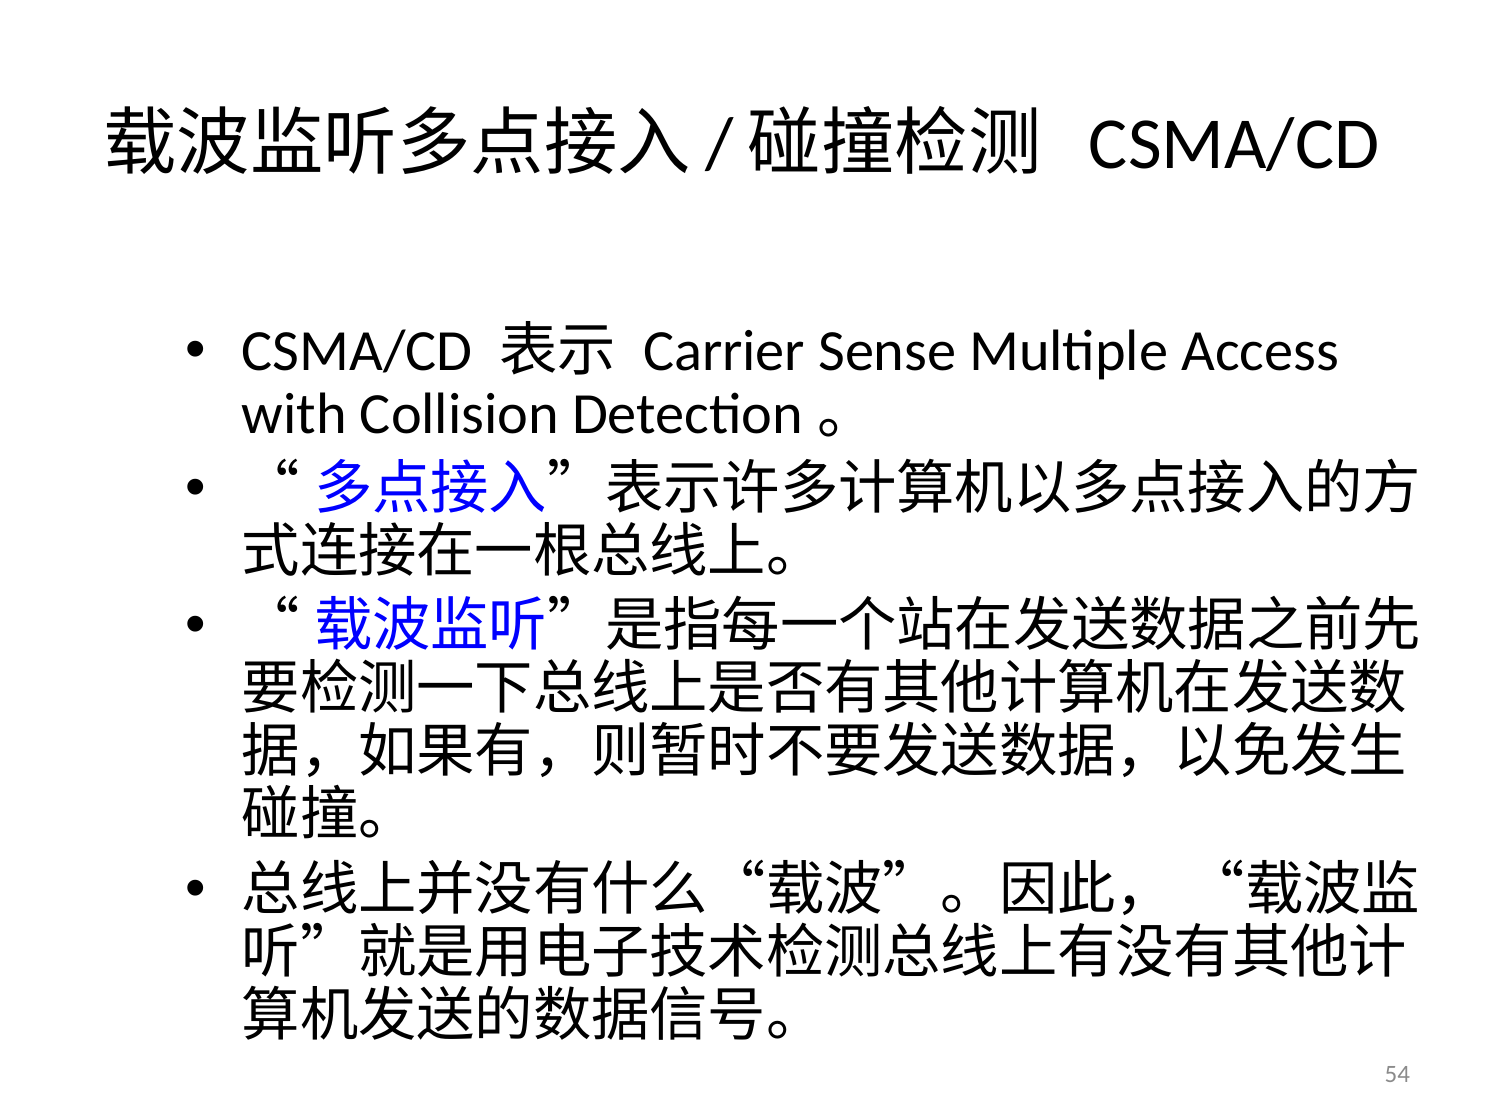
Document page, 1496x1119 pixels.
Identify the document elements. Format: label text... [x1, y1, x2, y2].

title 载波监听多点接入/碰撞检测 CSMA/CD [75, 45, 1425, 233]
list CSMA/CD 表示 Carrier Sense Multiple Access with Collision Detection。 “多点接入”表示许多计算机以多点接入的方式连接在一根总线上。 “载波监听”是指每一个站在发送数据之前先要检测一下总线上是否有其他计算机在发送数据，如果有，则暂时不要发送数据，以免发生碰撞。 总线上并没有什么“载波”。因此， “载波监听”就是用电子技术检测总线上有没有其他计算机发送的数据信号。 [170, 312, 1443, 1088]
slide_number 54 [1074, 1042, 1425, 1103]
